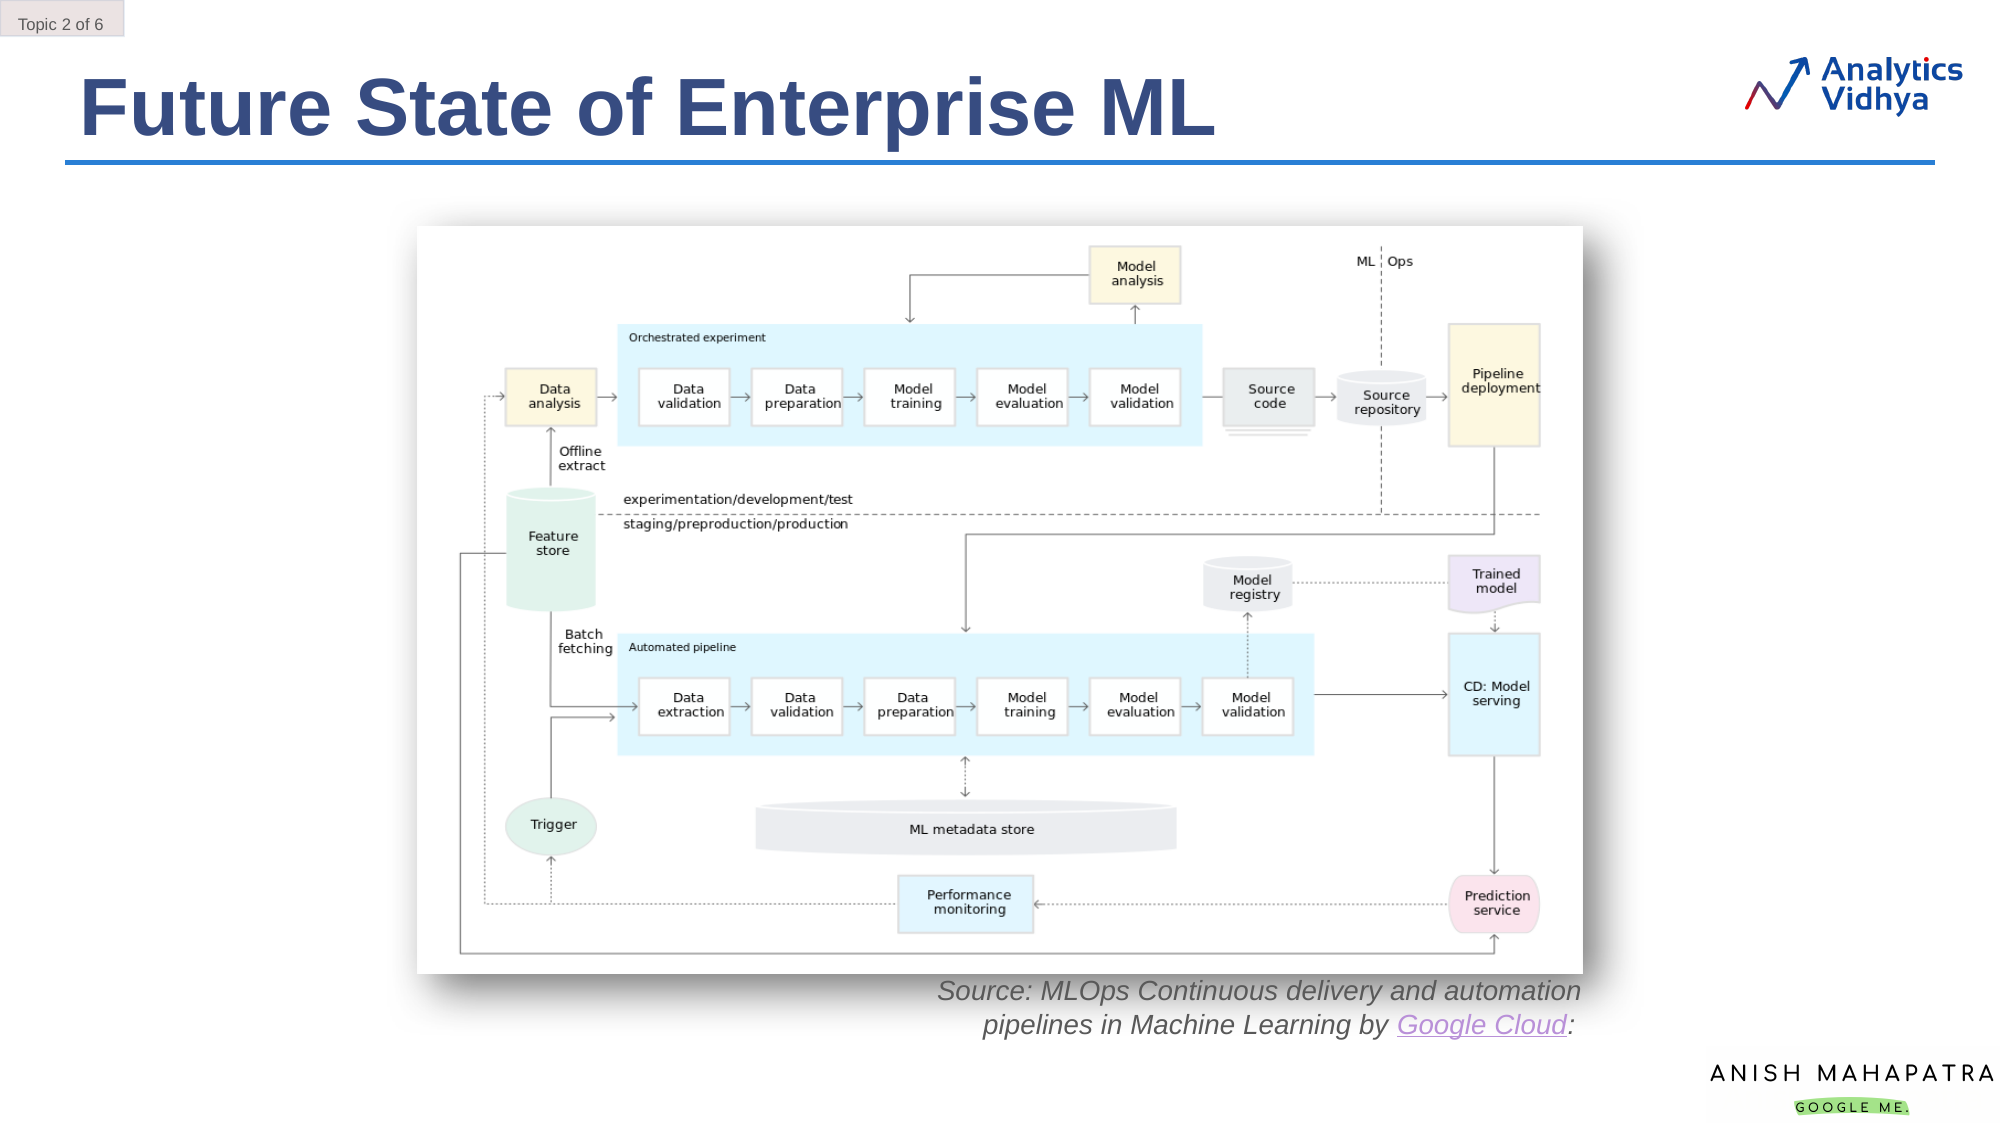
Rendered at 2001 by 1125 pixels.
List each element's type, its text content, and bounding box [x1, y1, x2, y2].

picture [1736, 52, 1971, 121]
text_box Topic 2 of 6 [3, 0, 124, 42]
picture [1706, 1046, 2000, 1123]
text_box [417, 226, 1583, 1041]
text_box Future State of Enterprise ML [65, 46, 1395, 159]
